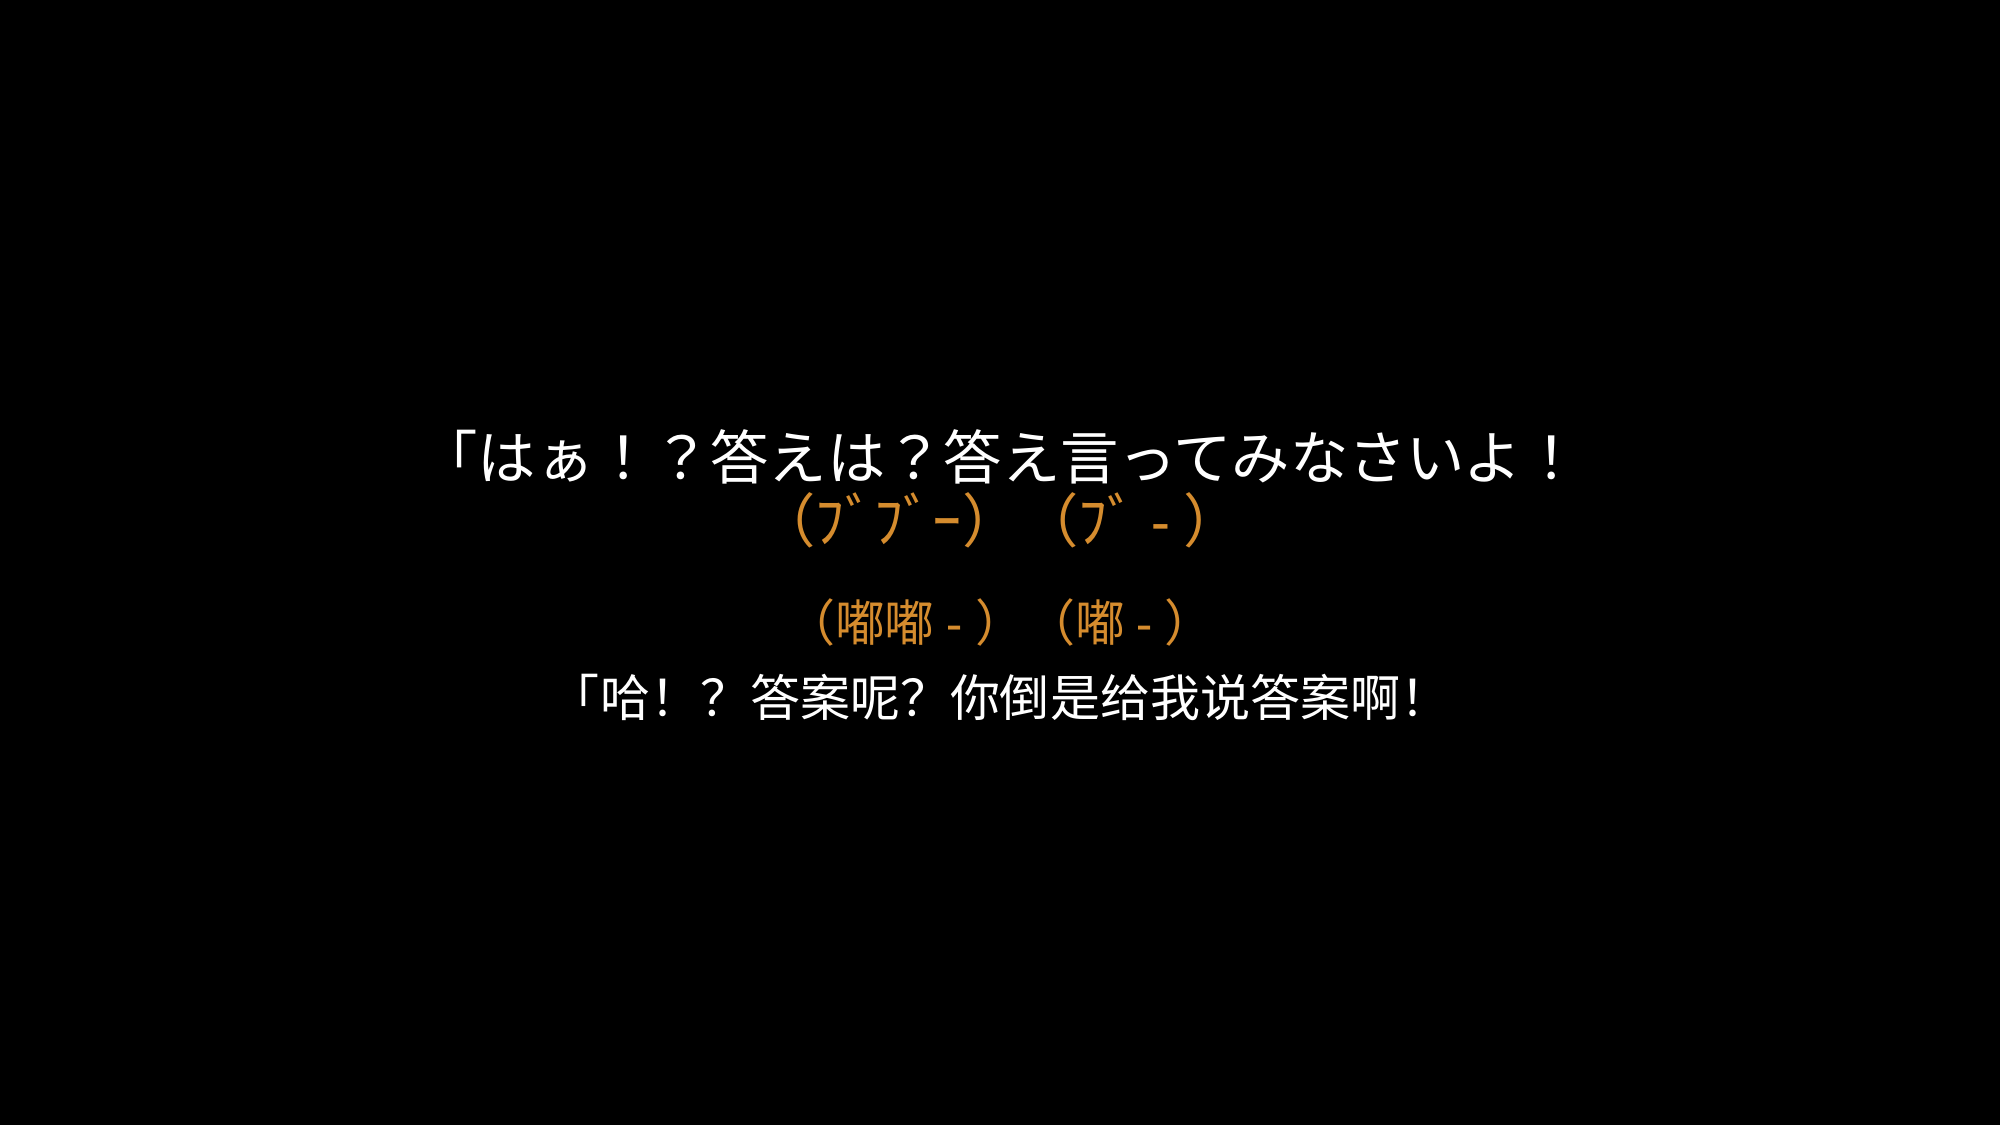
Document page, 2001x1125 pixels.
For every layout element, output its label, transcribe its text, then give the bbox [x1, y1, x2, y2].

subtitle （嘟嘟-）（嘟-） 「哈！？答案呢？你倒是给我说答案啊！ [0, 590, 2000, 863]
title 「はぁ！？答えは？答え言ってみなさいよ！ （ﾌﾞﾌﾞｰ）（ﾌﾞ-） [0, 170, 2000, 563]
